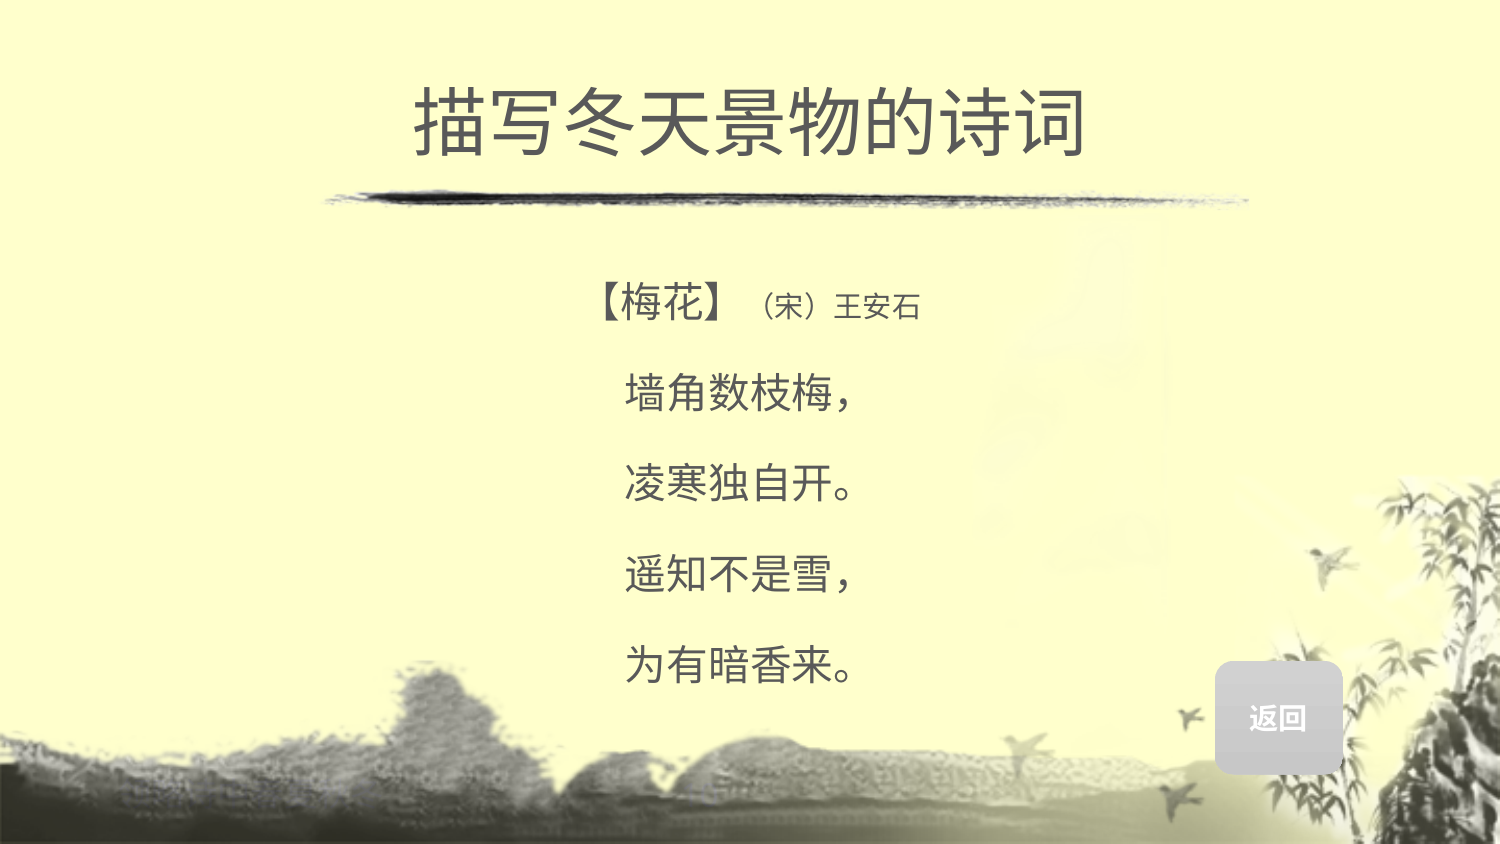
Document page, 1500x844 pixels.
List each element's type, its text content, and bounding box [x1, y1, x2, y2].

slide_number 10 [665, 774, 1004, 820]
text_box 返回 [1214, 660, 1344, 776]
list 【梅花】（宋）王安石 墙角数枝梅， 凌寒独自开。 遥知不是雪， 为有暗香来。 [103, 243, 1397, 779]
picture [0, 0, 1500, 844]
footer 领略诗中春夏秋冬 [103, 774, 610, 820]
title 描写冬天景物的诗词 [103, 44, 1397, 208]
